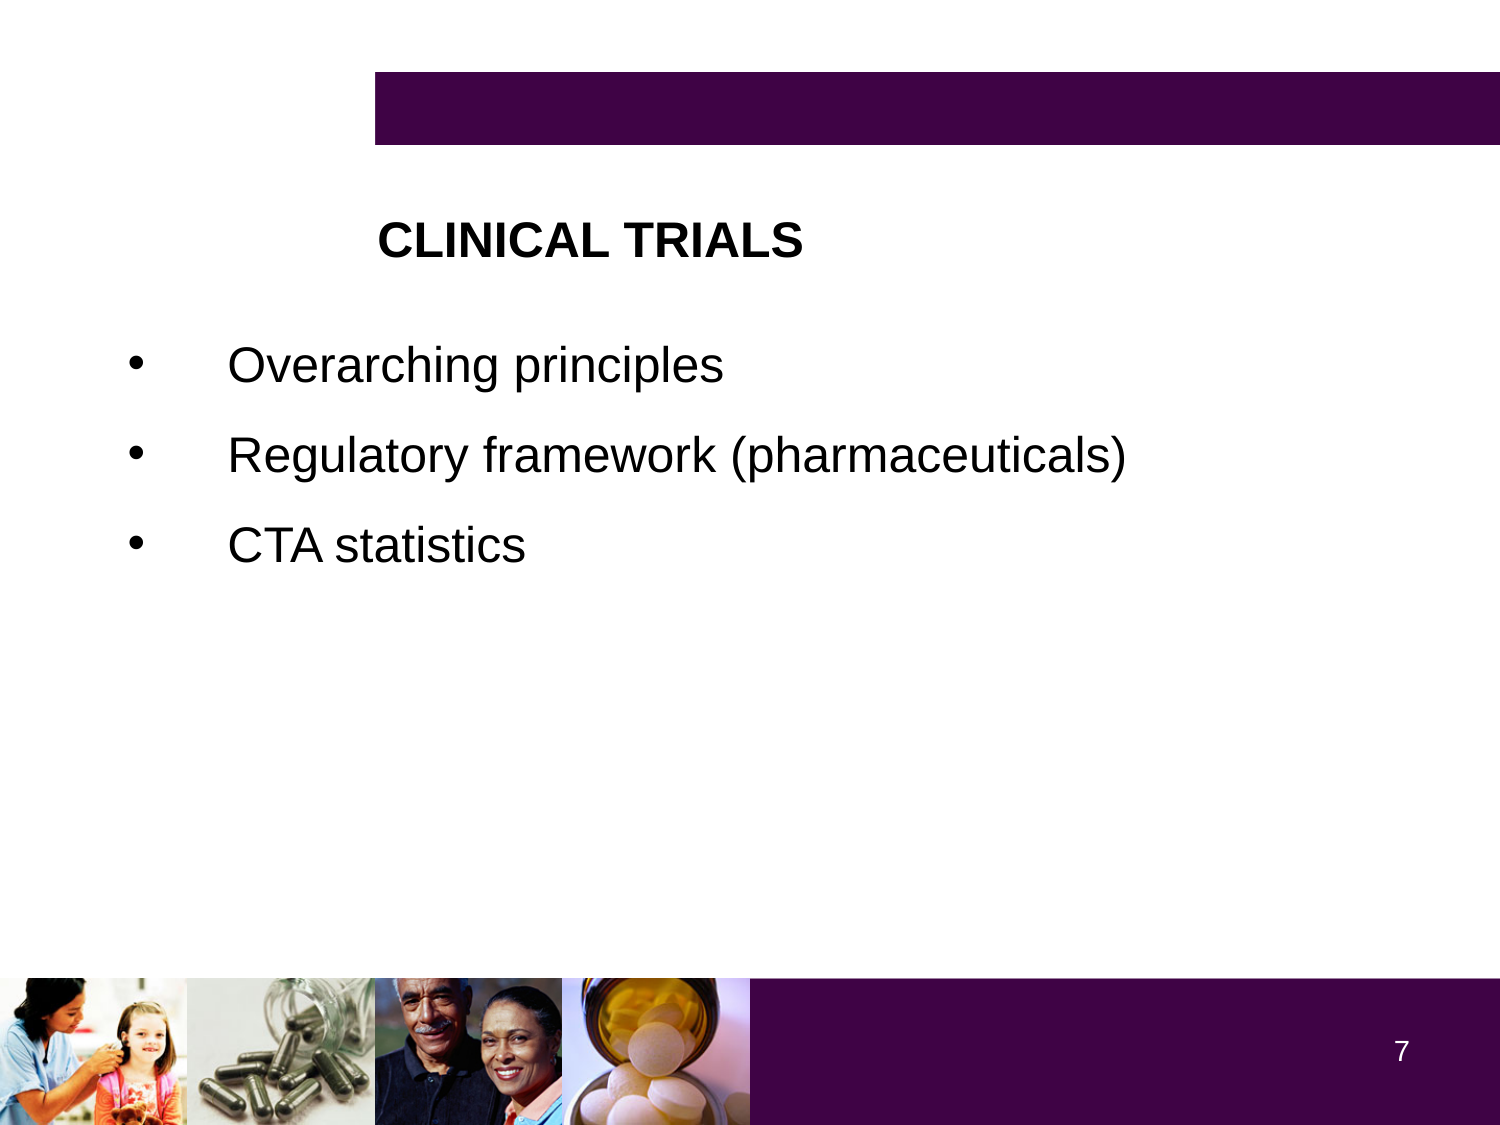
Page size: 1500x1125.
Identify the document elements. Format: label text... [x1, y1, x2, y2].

title CLINICAL TRIALS [362, 162, 1388, 313]
slide_number 7 [1074, 1024, 1425, 1103]
picture [0, 0, 1500, 1125]
list Overarching principles Regulatory framework (pharmaceuticals) CTA statistics [112, 324, 1388, 963]
